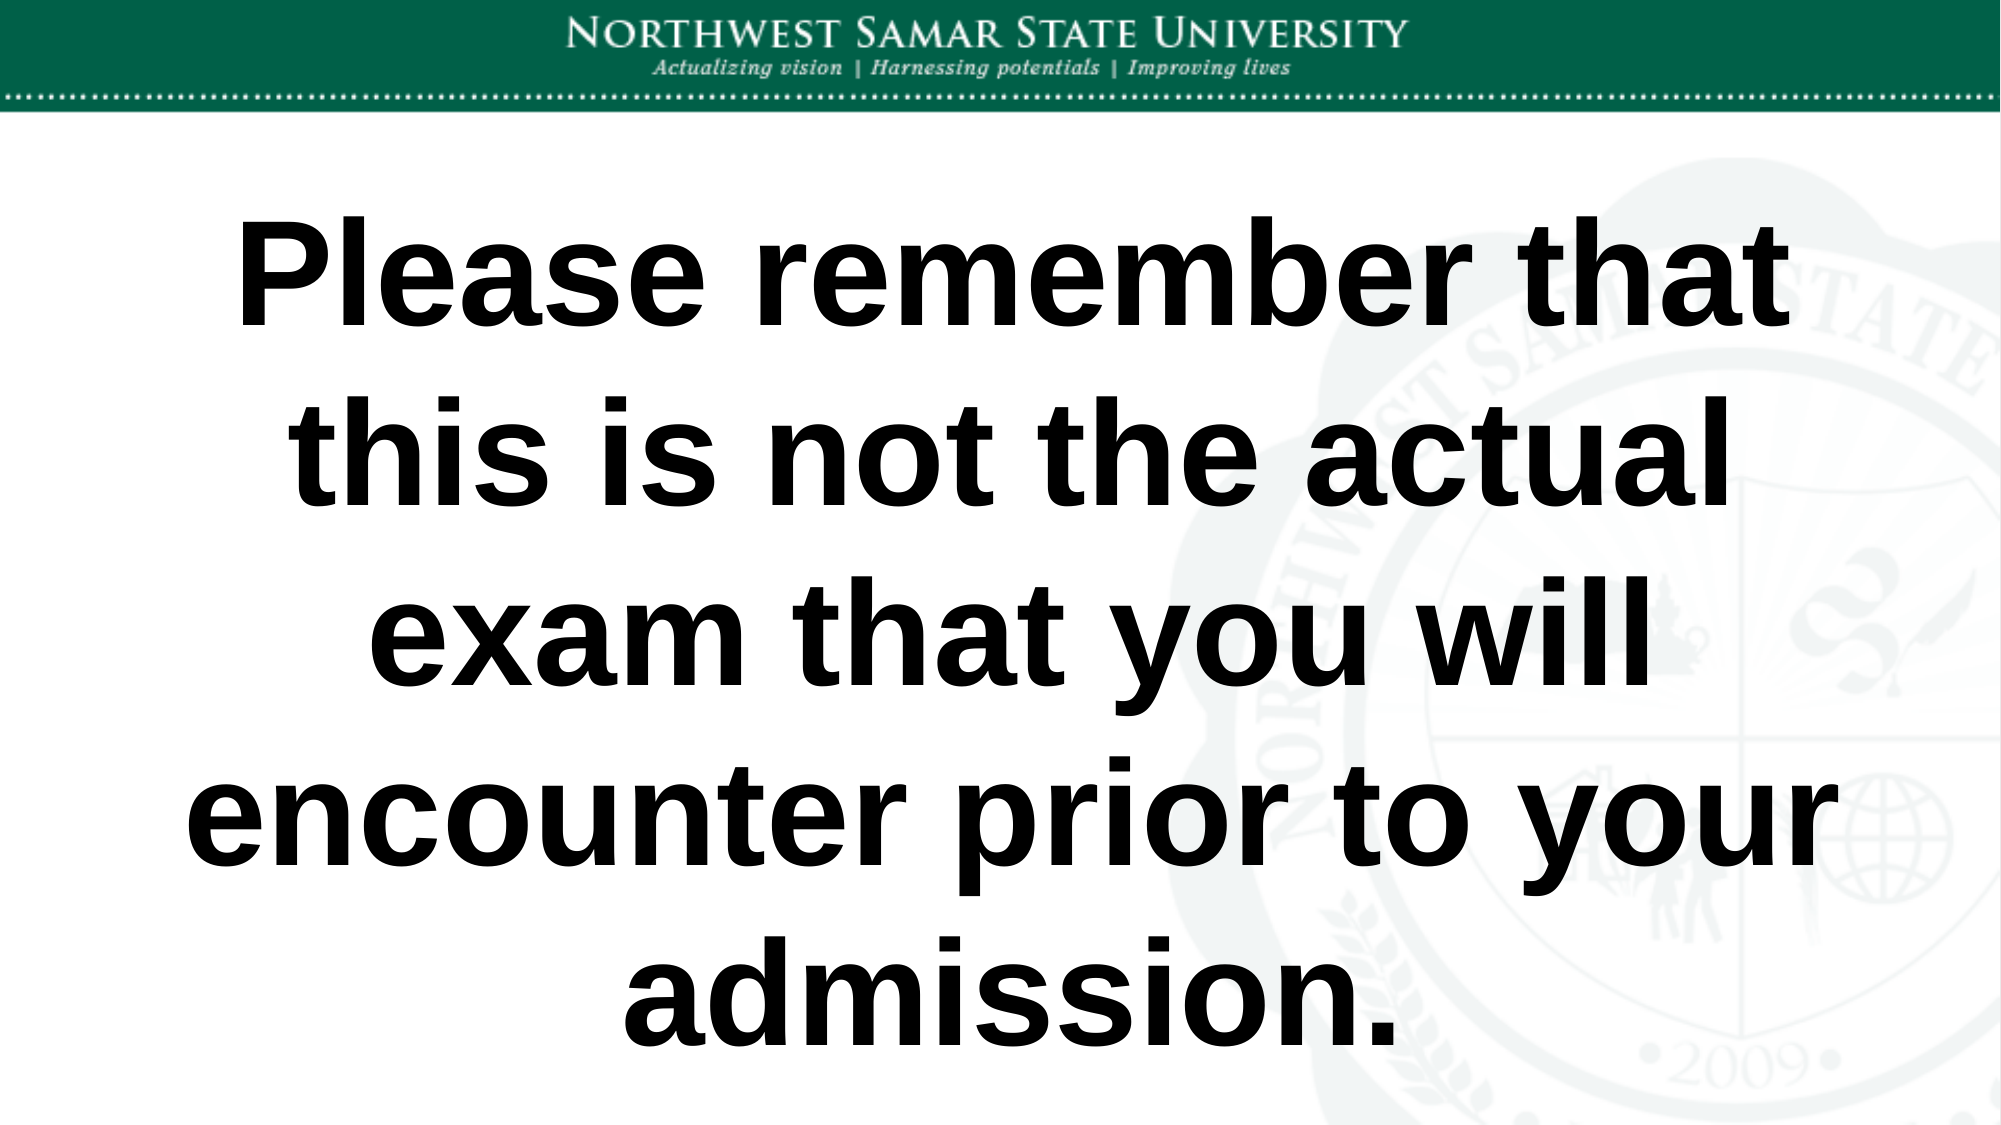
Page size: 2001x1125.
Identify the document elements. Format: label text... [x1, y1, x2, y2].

picture [0, 0, 2000, 1125]
text_box Please remember that this is not the actual exam that you will encounter prior to your admission. [100, 167, 1926, 1083]
